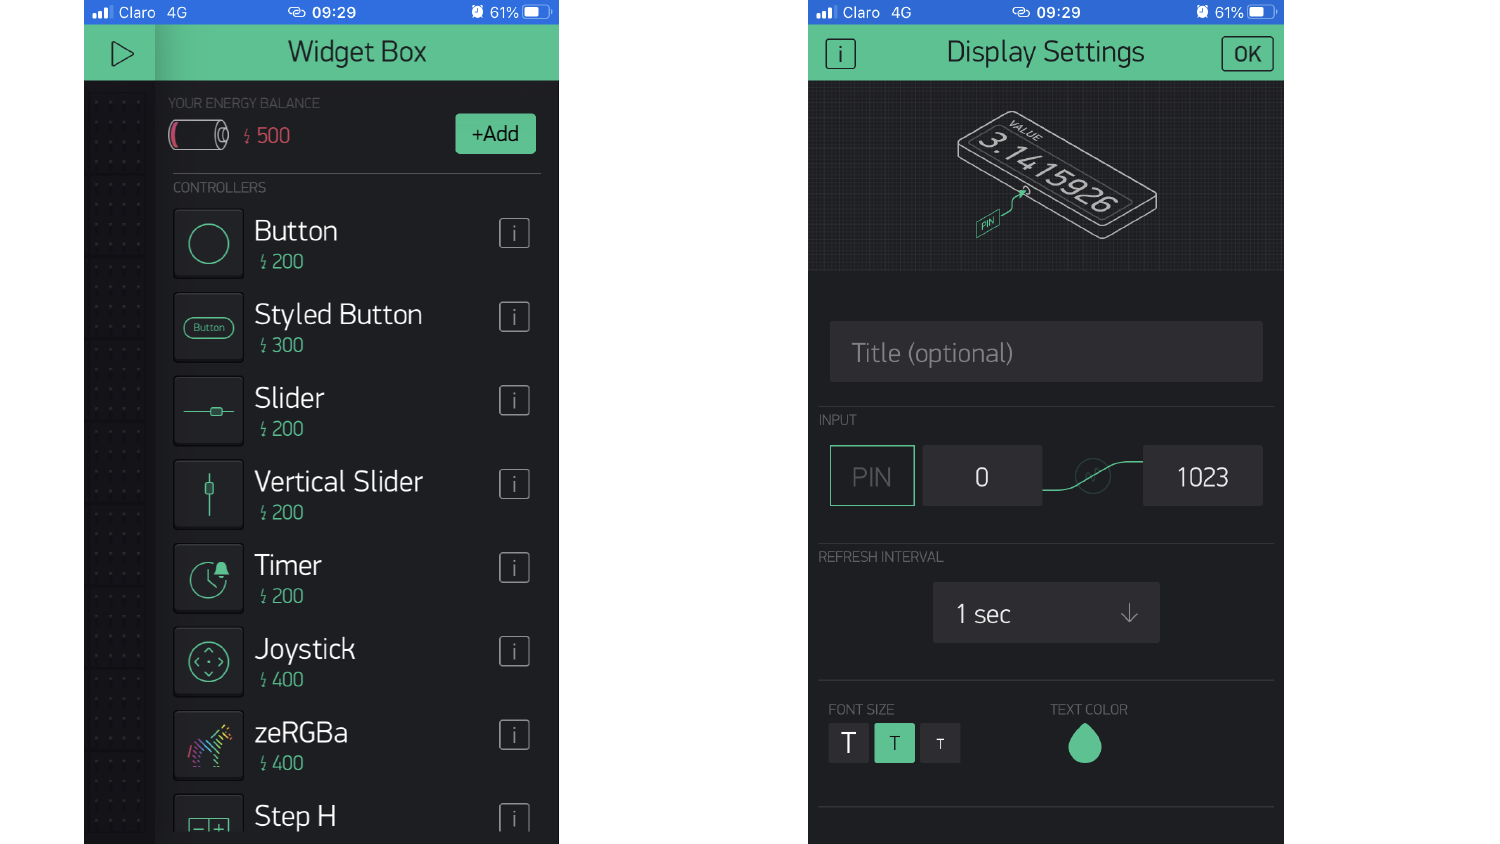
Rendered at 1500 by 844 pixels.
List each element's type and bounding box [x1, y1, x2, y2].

picture [84, 0, 559, 844]
picture [808, 0, 1284, 844]
